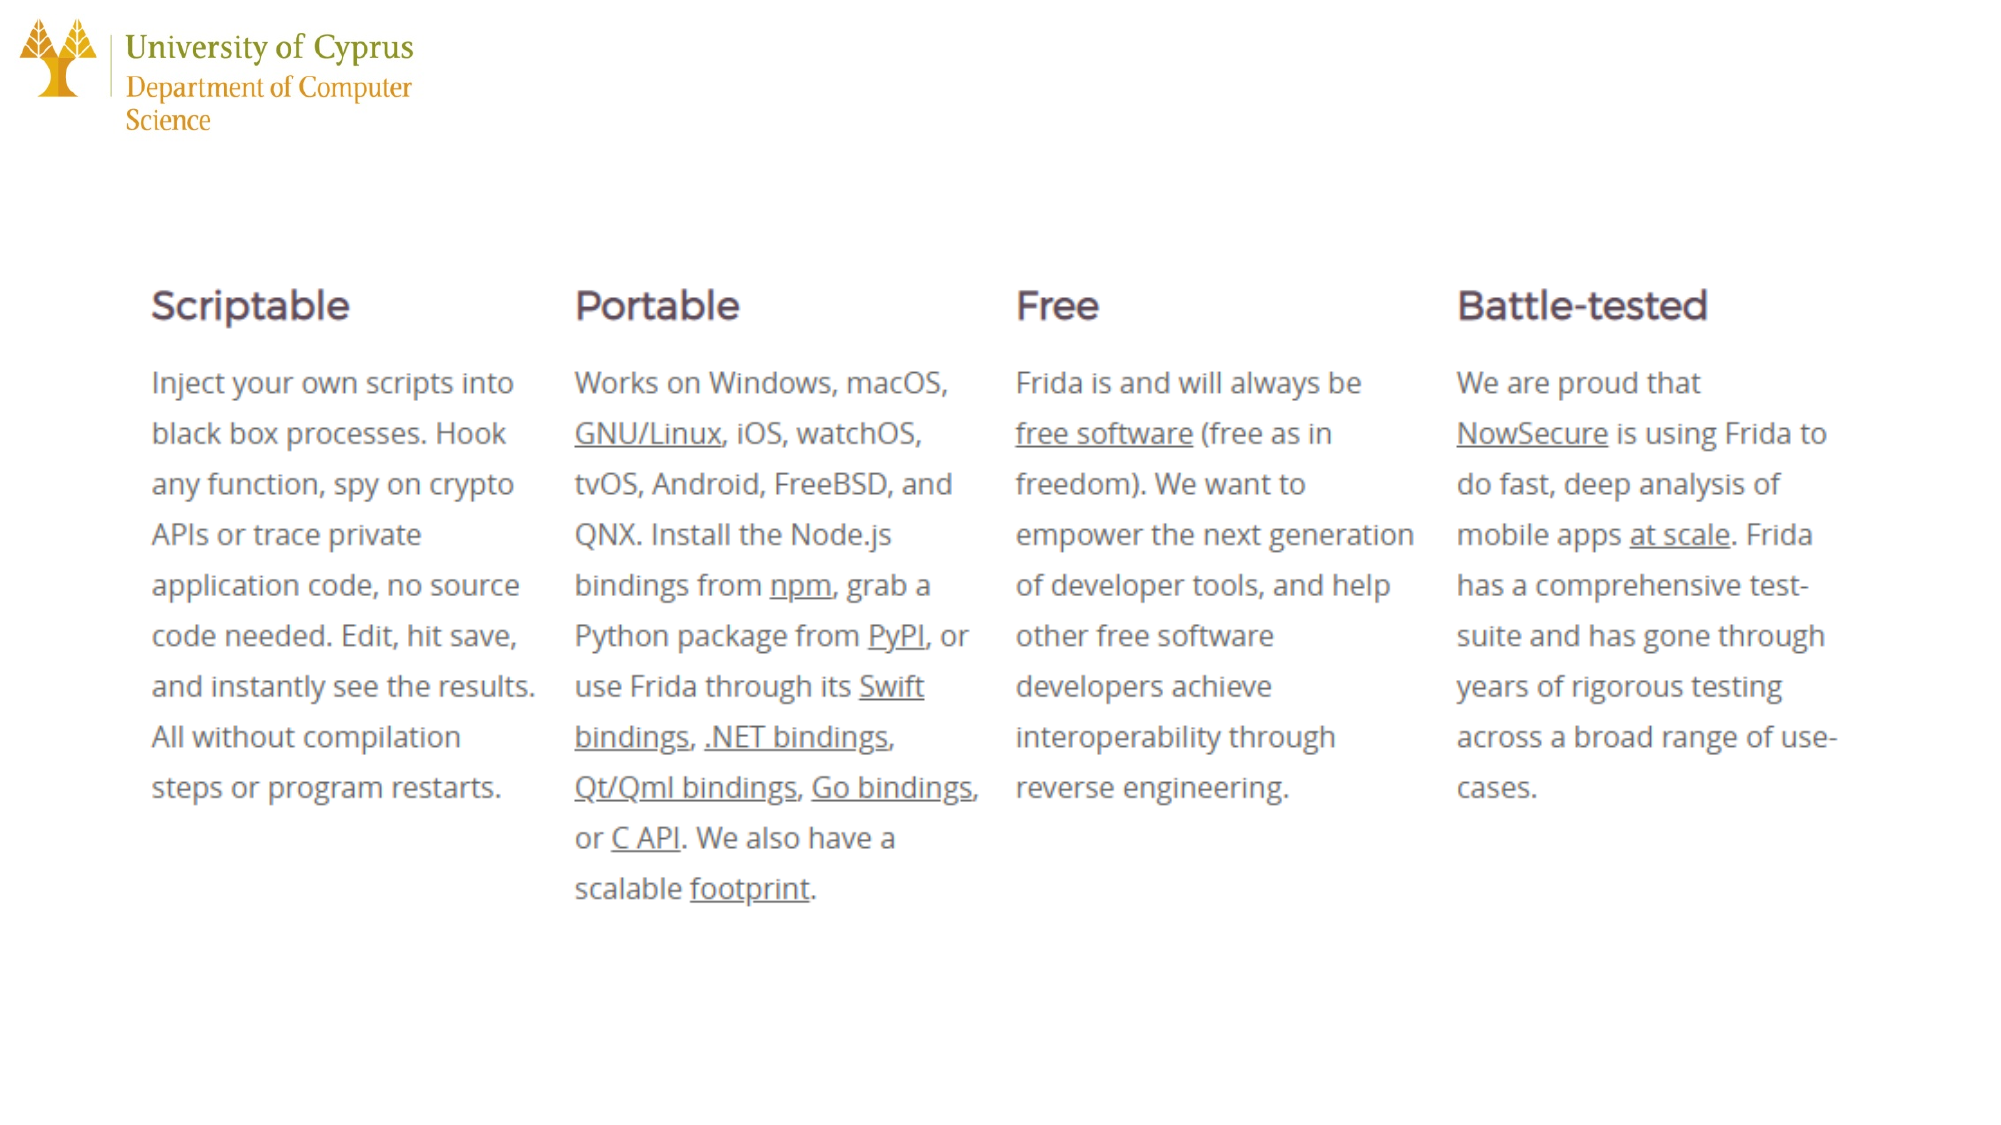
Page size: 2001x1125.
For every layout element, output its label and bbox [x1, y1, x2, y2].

picture [141, 251, 1935, 941]
picture [0, 0, 439, 169]
